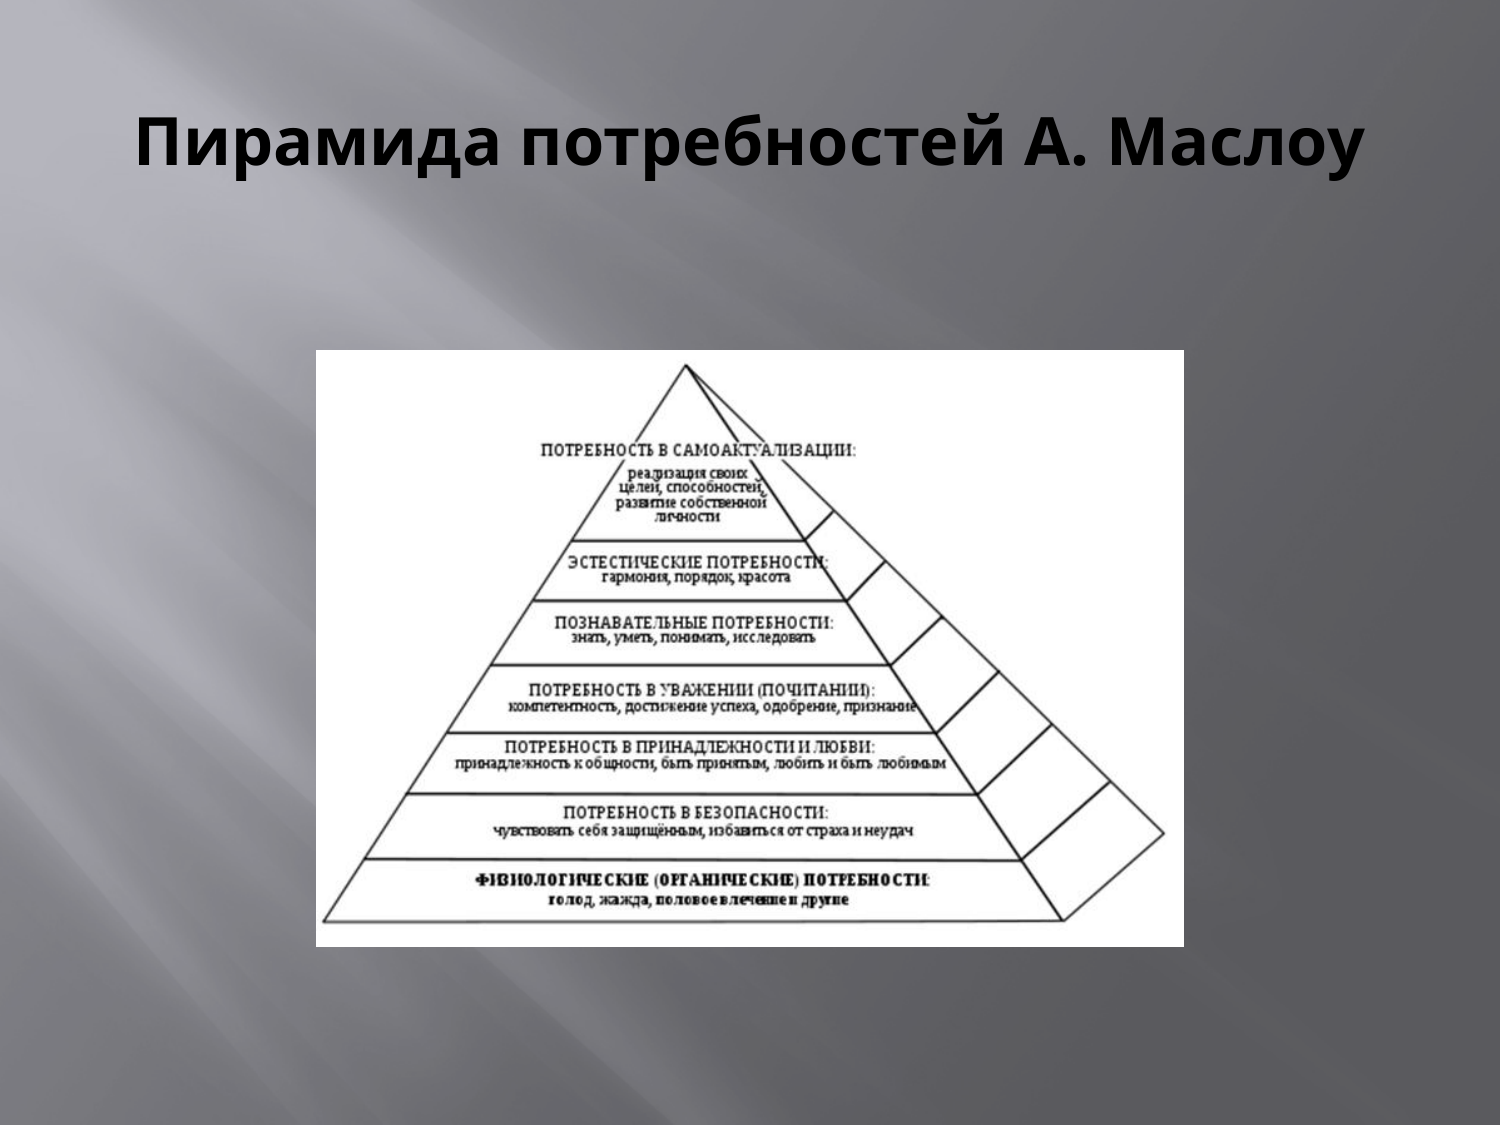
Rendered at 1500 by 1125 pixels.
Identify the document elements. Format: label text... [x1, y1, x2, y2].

title Пирамида потребностей А. Маслоу [75, 45, 1425, 233]
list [316, 350, 1184, 948]
